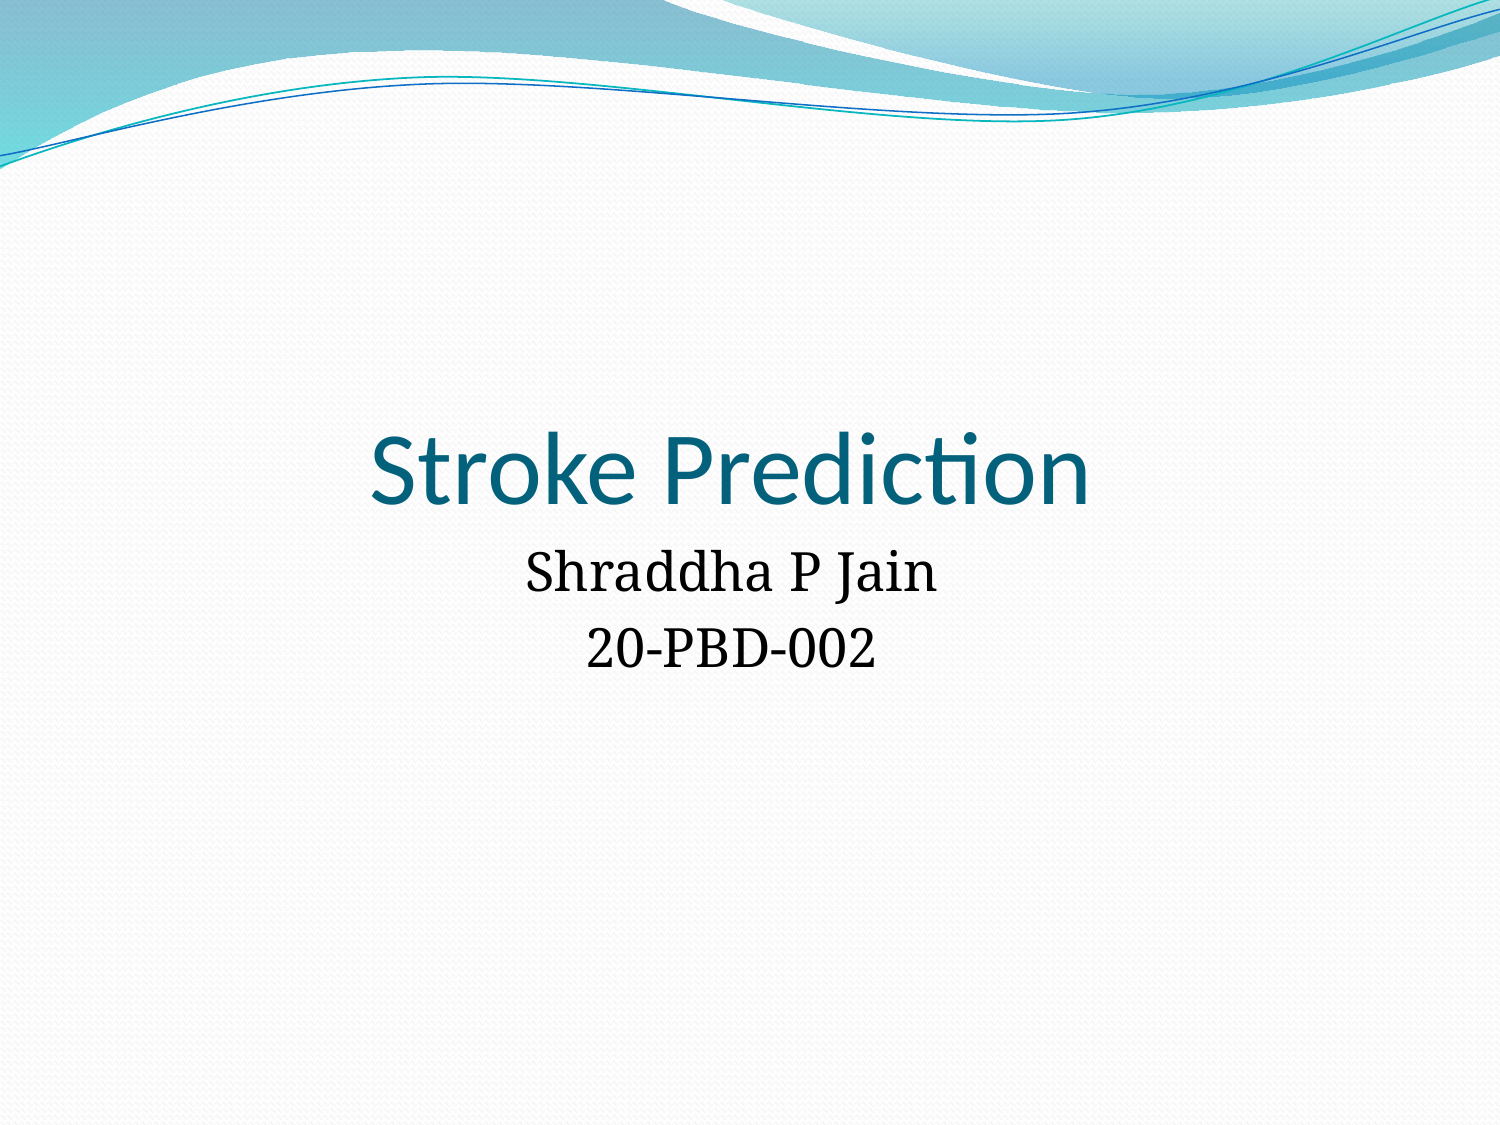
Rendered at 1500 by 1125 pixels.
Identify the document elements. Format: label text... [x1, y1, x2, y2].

text_box Stroke Prediction [87, 224, 1376, 525]
text_box Shraddha P Jain 20-PBD-002 [87, 529, 1376, 817]
